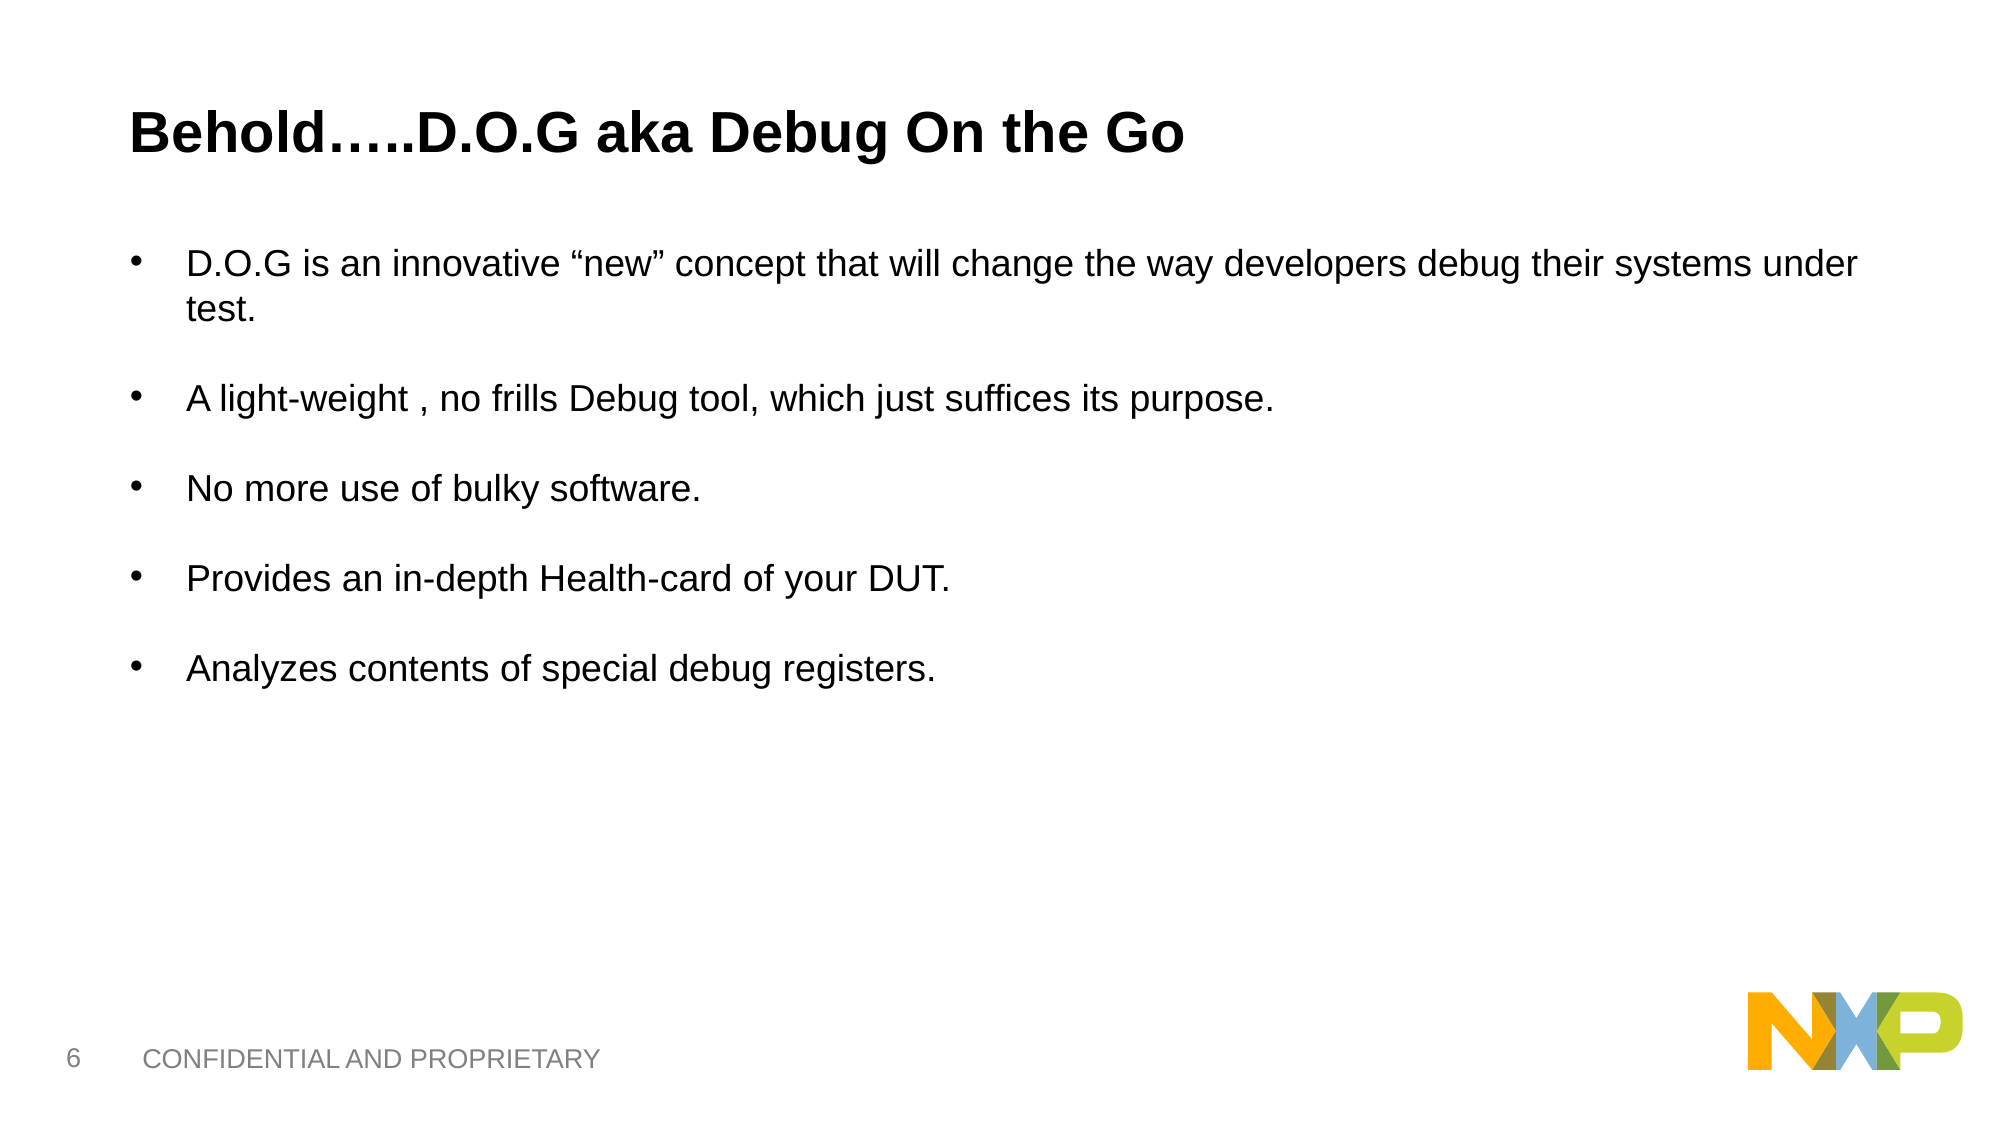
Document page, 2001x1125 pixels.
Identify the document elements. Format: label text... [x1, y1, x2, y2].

text_box [55, 876, 1805, 1125]
text_box D.O.G is an innovative “new” concept that will change the way developers debug their systems under test. A light-weight , no frills Debug tool, which just suffices its purpose. No more use of bulky software. Provides an in-depth Health-card of your DUT. Analyzes contents of special debug registers. [114, 231, 1955, 696]
list Behold…..D.O.G aka Debug On the Go [114, 87, 1606, 173]
